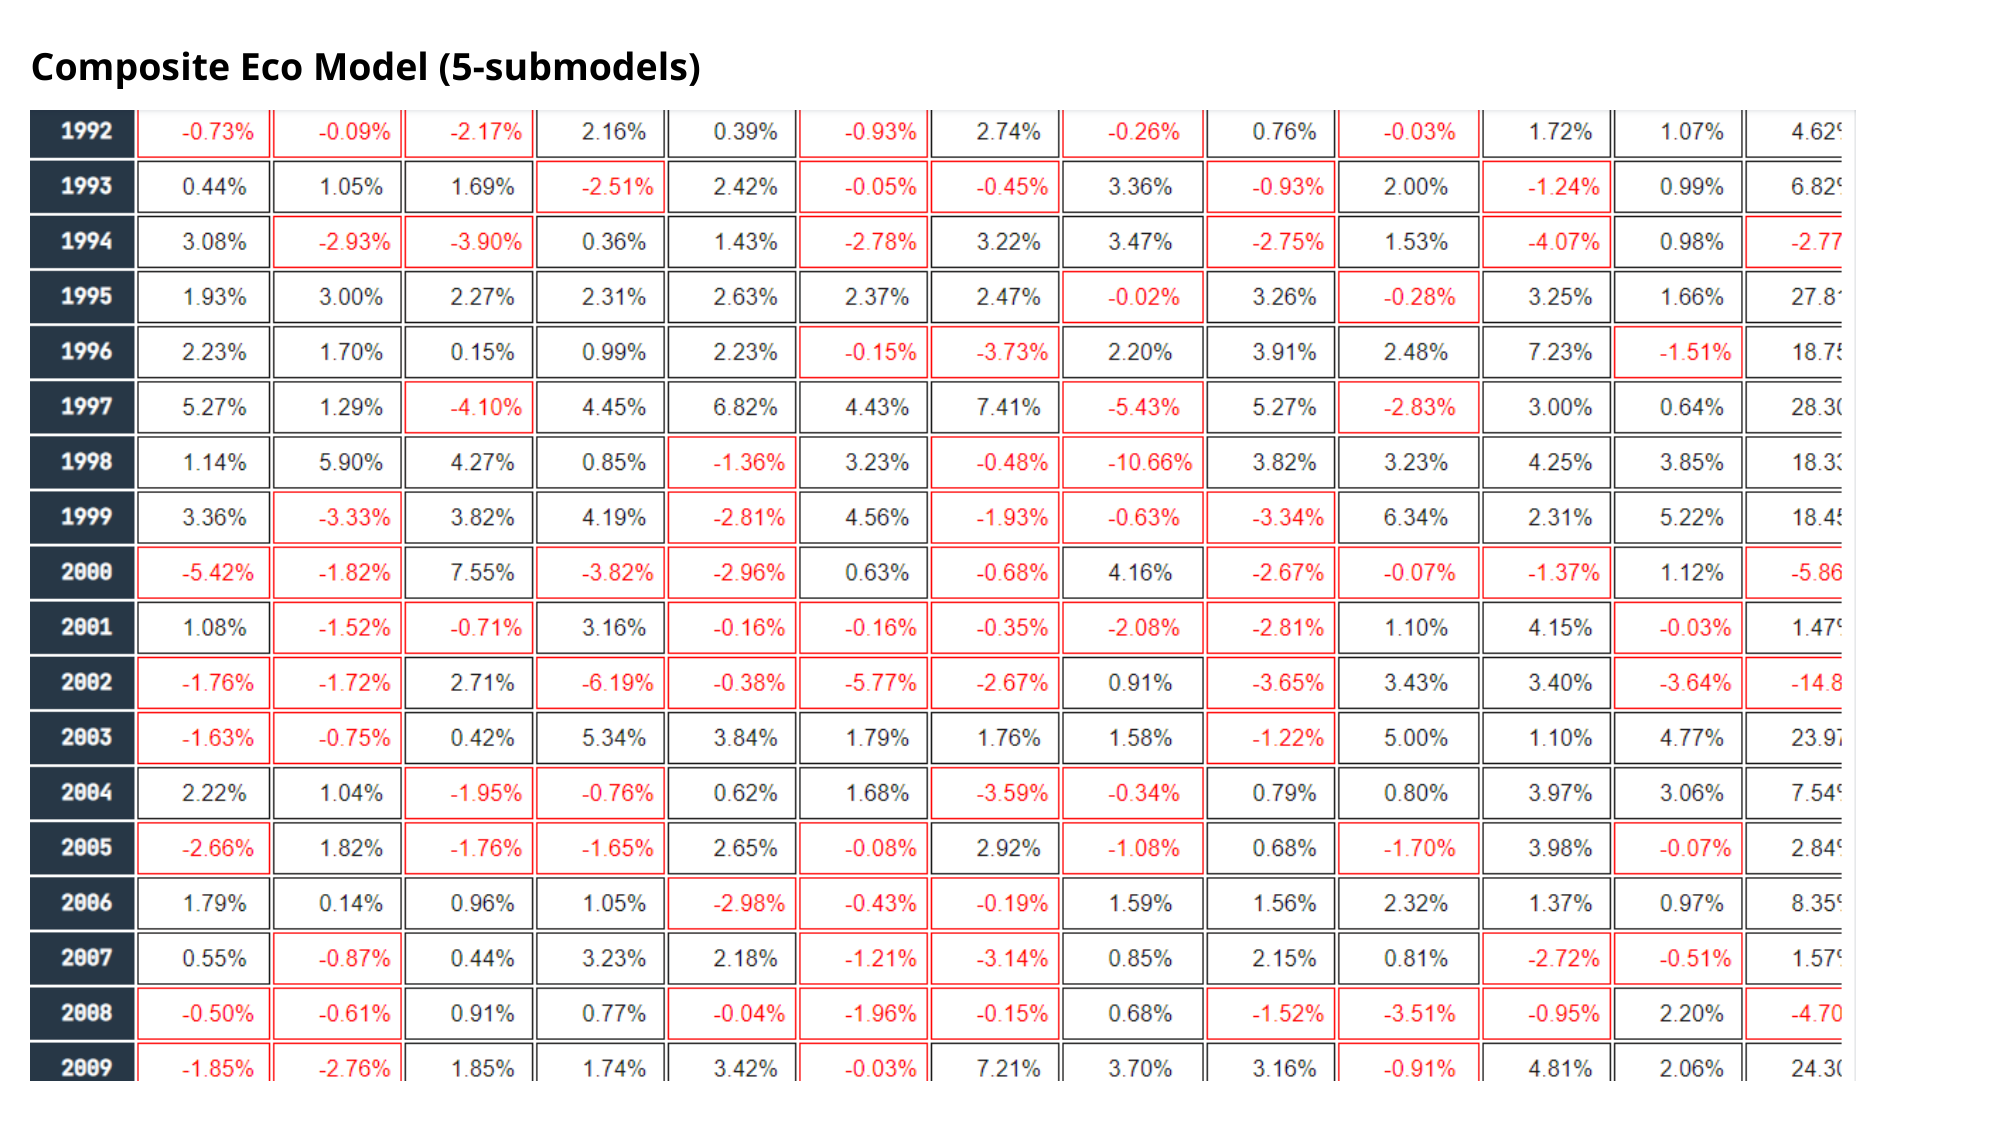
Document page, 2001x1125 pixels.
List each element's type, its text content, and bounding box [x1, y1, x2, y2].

text_box Composite Eco Model (5-submodels) [15, 35, 1811, 96]
picture [30, 110, 1856, 1081]
